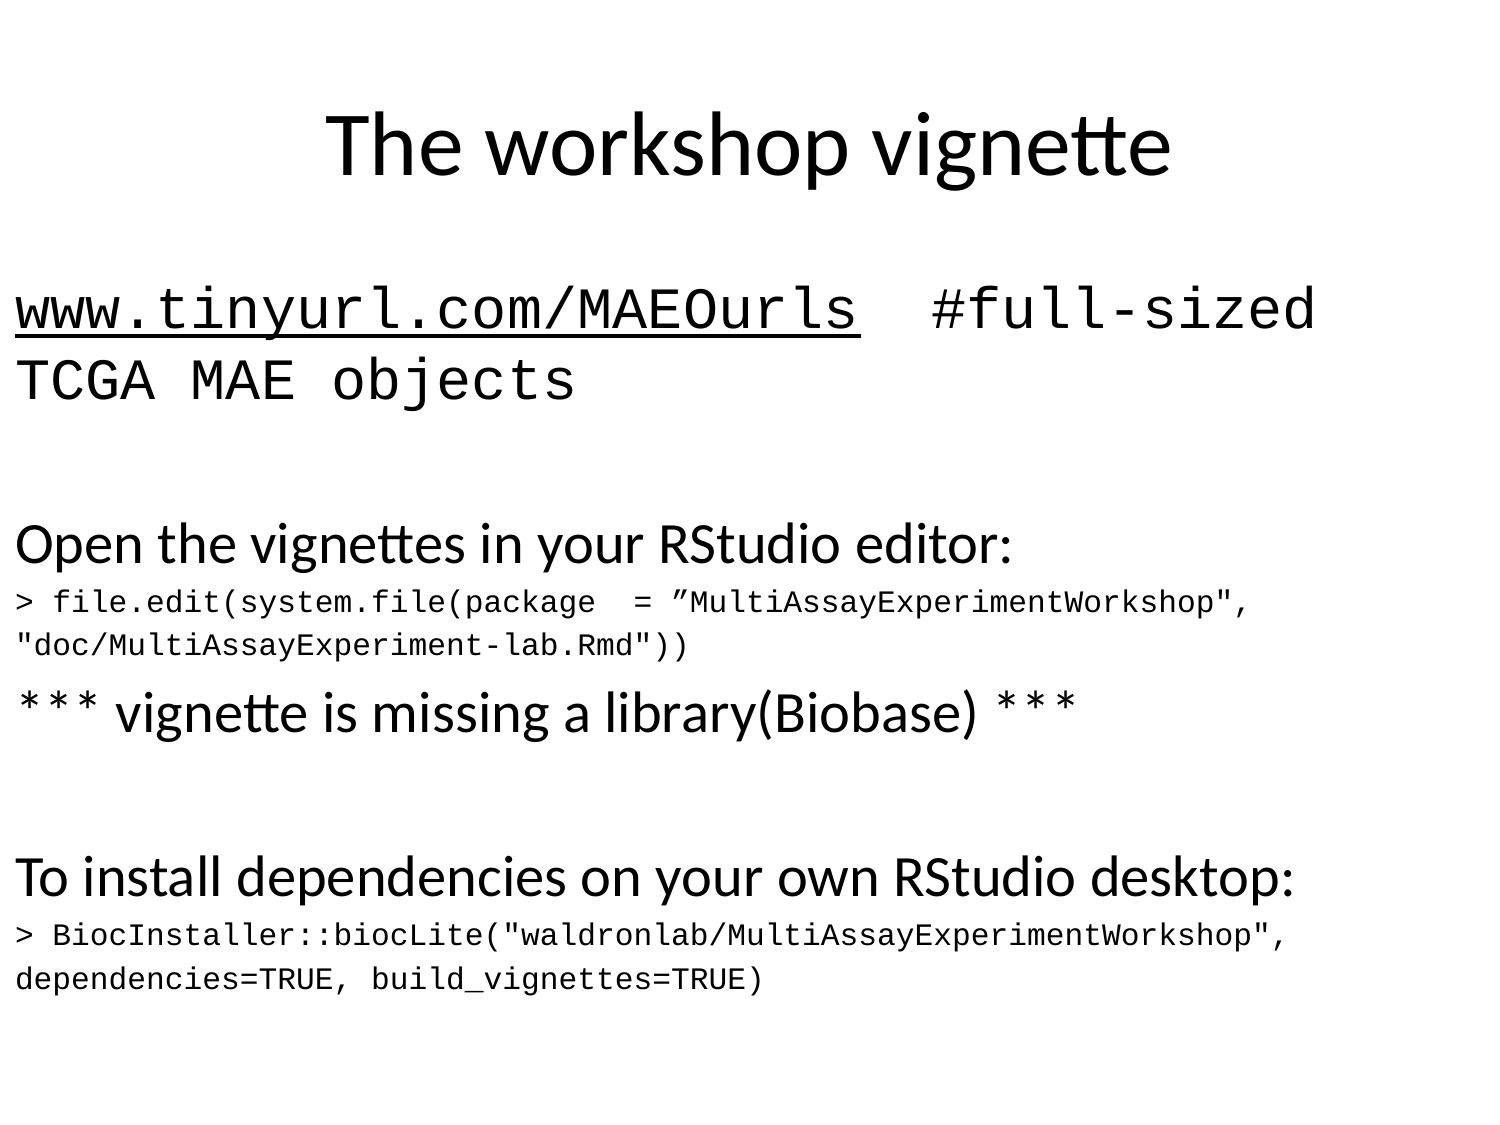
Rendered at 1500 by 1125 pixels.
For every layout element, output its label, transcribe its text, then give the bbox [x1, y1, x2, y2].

title The workshop vignette [75, 45, 1425, 233]
list www.tinyurl.com/MAEOurls #full-sized TCGA MAE objects Open the vignettes in your RStudio editor: > file.edit(system.file(package = ”MultiAssayExperimentWorkshop", "doc/MultiAssayExperiment-lab.Rmd")) *** vignette is missing a library(Biobase) *** To install dependencies on your own RStudio desktop: > BiocInstaller::biocLite("waldronlab/MultiAssayExperimentWorkshop", dependencies=TRUE, build_vignettes=TRUE) [0, 262, 1500, 1005]
